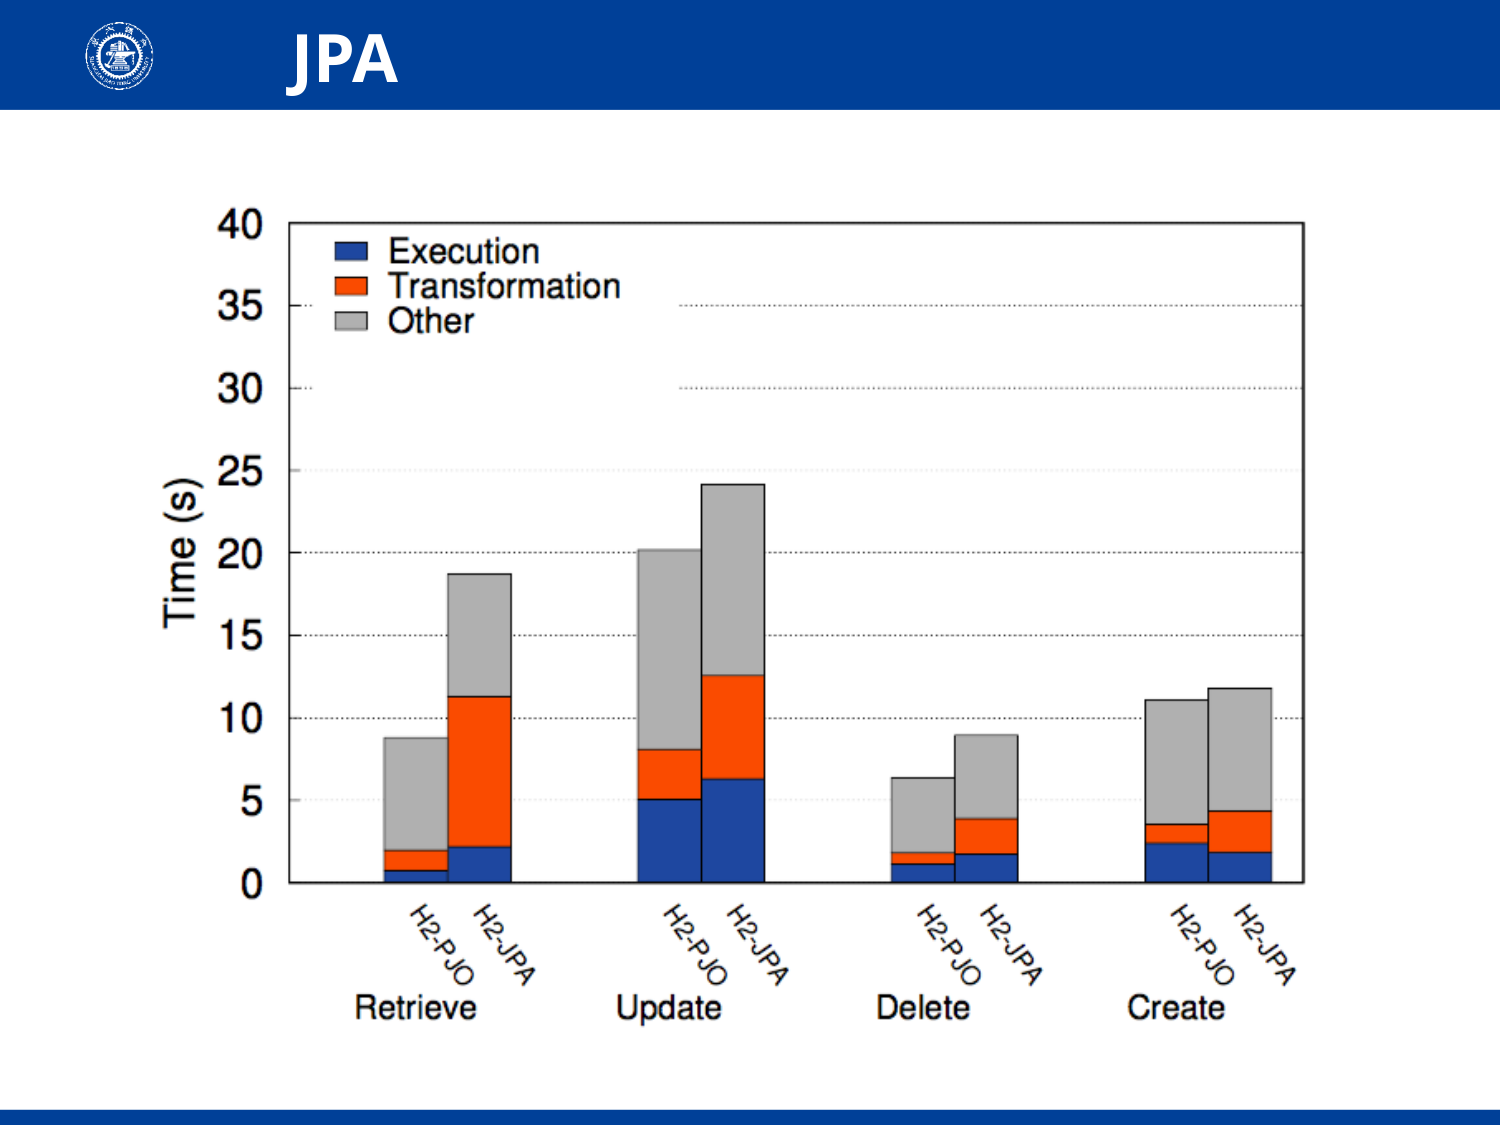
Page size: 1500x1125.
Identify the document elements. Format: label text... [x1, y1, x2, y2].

picture [81, 17, 126, 93]
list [52, 205, 1403, 1036]
title JPA [126, 14, 1500, 109]
